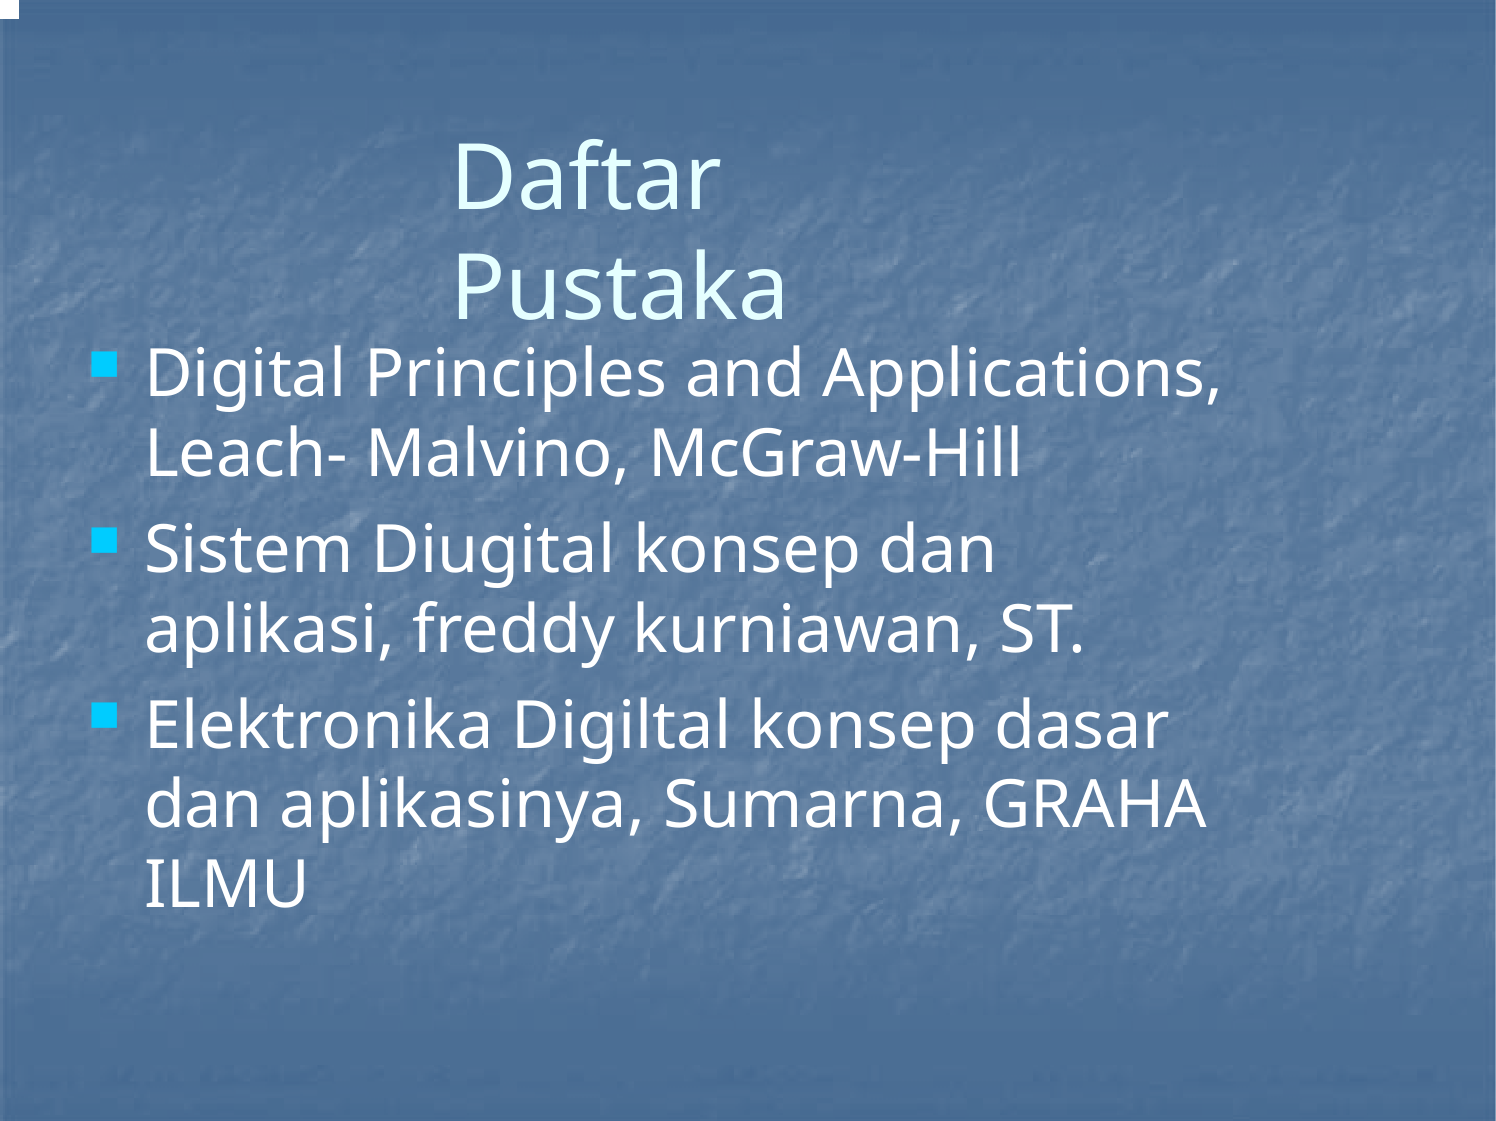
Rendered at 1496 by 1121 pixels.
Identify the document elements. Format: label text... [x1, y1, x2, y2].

title Daftar Pustaka [448, 115, 1048, 327]
text_box Digital Principles and Applications, Leach- Malvino, McGraw-Hill Sistem Diugital konsep dan aplikasi, freddy kurniawan, ST. Elektronika Digiltal konsep dasar dan aplikasinya, Sumarna, GRAHA ILMU [85, 327, 1369, 922]
picture [0, 0, 1496, 1121]
